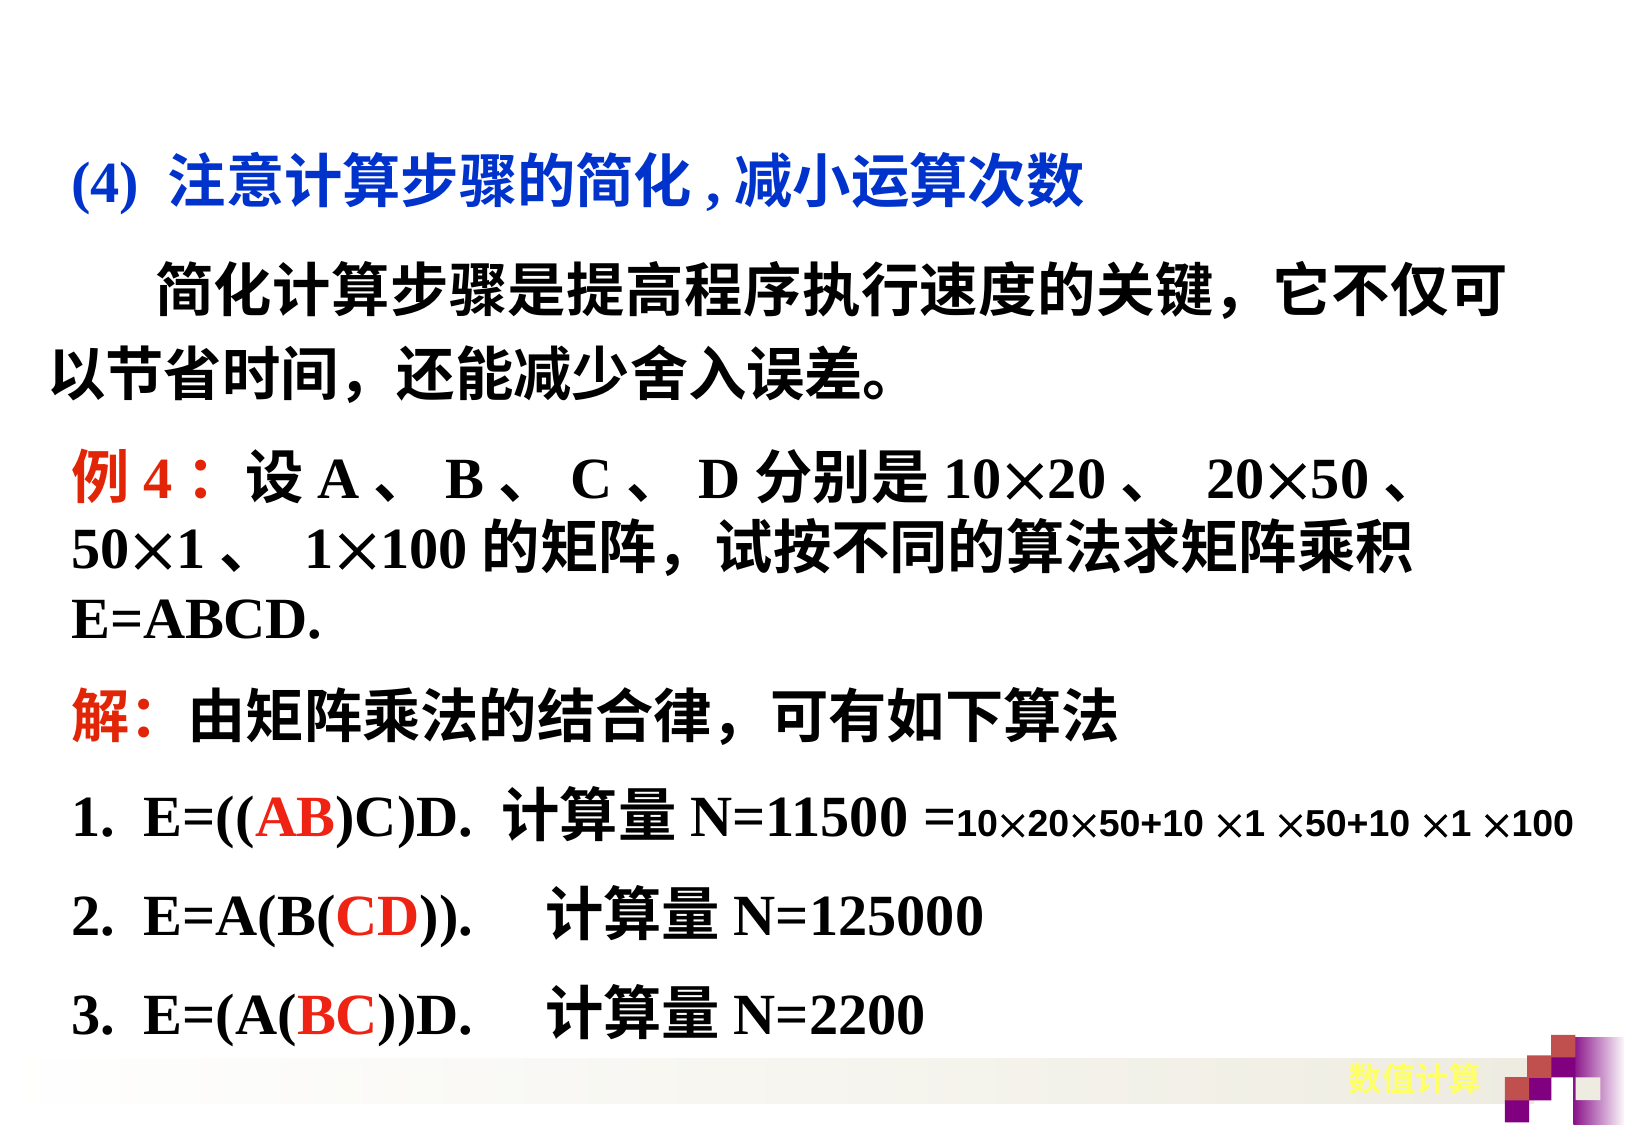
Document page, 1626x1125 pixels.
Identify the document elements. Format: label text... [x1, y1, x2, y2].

text_box (4) 注意计算步骤的简化,减小运算次数 [56, 137, 1463, 222]
text_box 简化计算步骤是提高程序执行速度的关键，它不仅可以节省时间，还能减少舍入误差。 [32, 231, 1523, 415]
text_box 例4：设A、B、C、D分别是1020、 2050、 501、 1100的矩阵，试按不同的算法求矩阵乘积E=ABCD. 解：由矩阵乘法的结合律，可有如下算法 1. E=((AB)C)D. 计算量N=11500 =102050+10 1 50+10 1 100 2. E=A(B(CD)). 计算量N=125000 3. E=(A(BC))D. 计算量N=2200 [56, 432, 1625, 1054]
